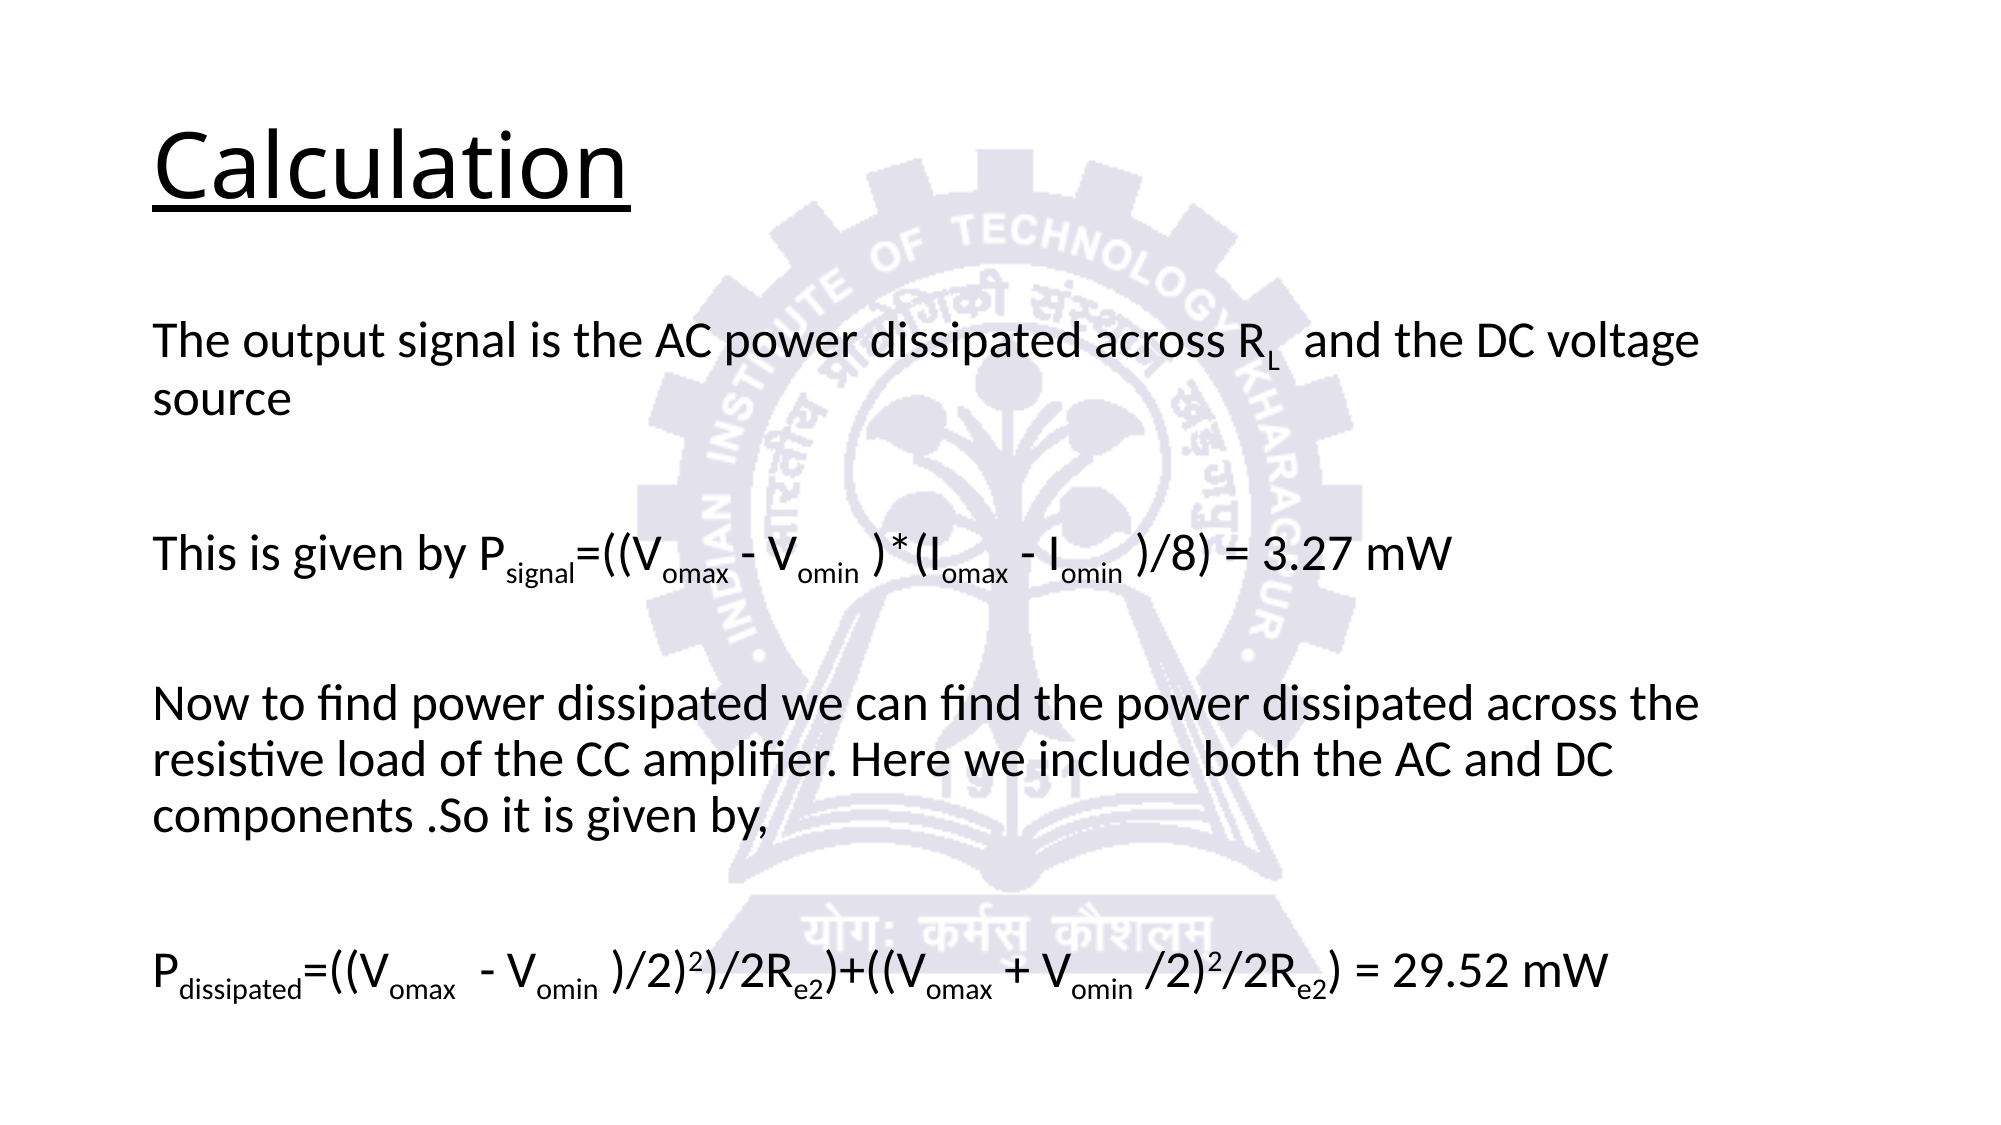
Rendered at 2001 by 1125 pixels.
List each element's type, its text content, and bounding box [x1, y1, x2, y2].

title Calculation [137, 59, 1863, 278]
list The output signal is the AC power dissipated across RL and the DC voltage source This is given by Psignal=((Vomax - Vomin )*(Iomax - Iomin )/8) = 3.27 mW Now to find power dissipated we can find the power dissipated across the resistive load of the CC amplifier. Here we include both the AC and DC components .So it is given by, Pdissipated=((Vomax - Vomin )/2)2)/2Re2)+((Vomax + Vomin /2)2/2Re2) = 29.52 mW [137, 299, 1863, 1014]
